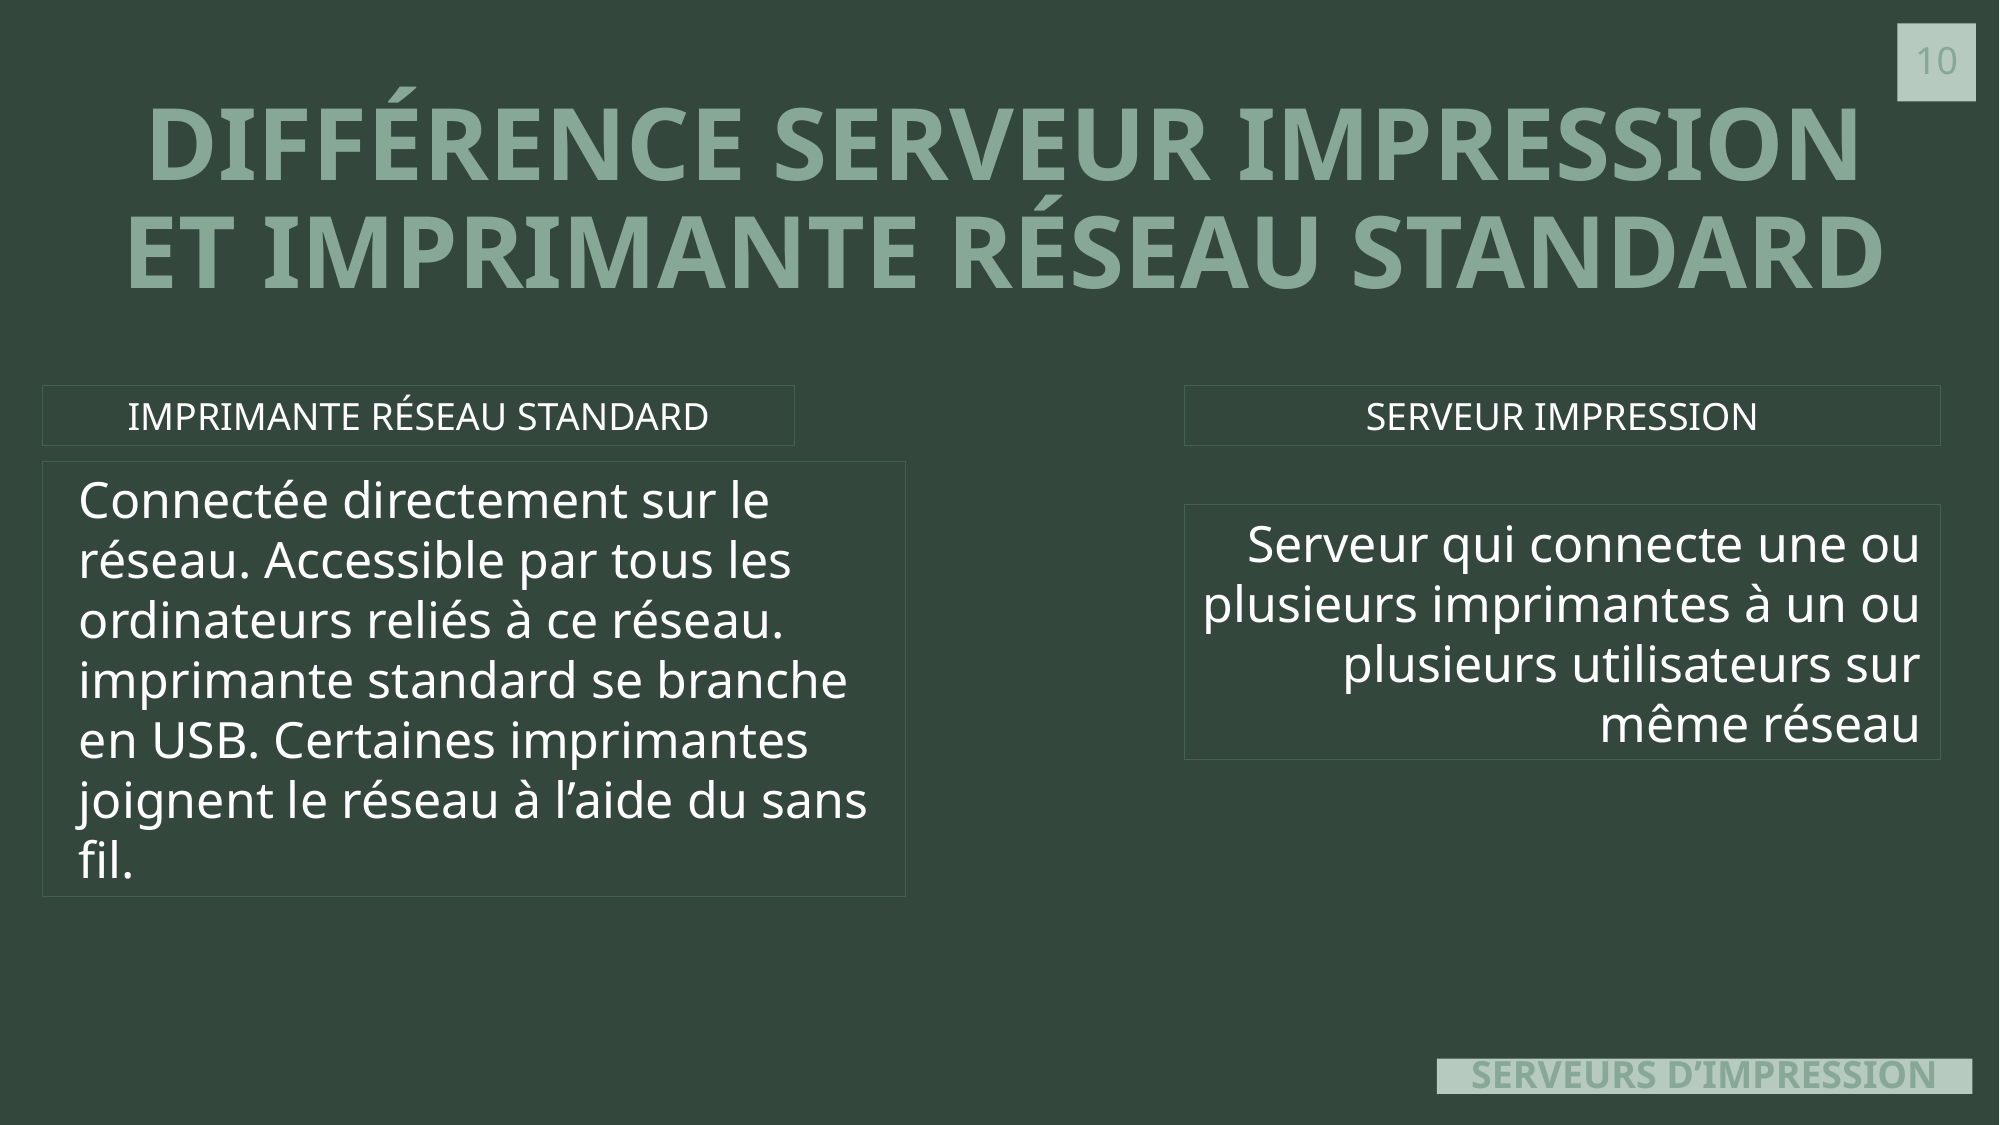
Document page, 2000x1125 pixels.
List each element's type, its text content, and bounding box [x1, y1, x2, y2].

title SERVEURS D’IMPRESSION [1436, 1058, 1973, 1094]
text_box IMPRIMANTE RÉSEAU STANDARD [42, 385, 795, 446]
text_box Différence serveur impression et imprimante réseau standard [90, 184, 1921, 329]
text_box Serveur qui connecte une ou plusieurs imprimantes à un ou plusieurs utilisateurs sur même réseau [1184, 504, 1941, 760]
text_box Connectée directement sur le réseau. Accessible par tous les ordinateurs reliés à ce réseau. imprimante standard se branche en USB. Certaines imprimantes joignent le réseau à l’aide du sans fil. [42, 461, 906, 897]
text_box SERVEUR IMPRESSION [1184, 385, 1941, 446]
